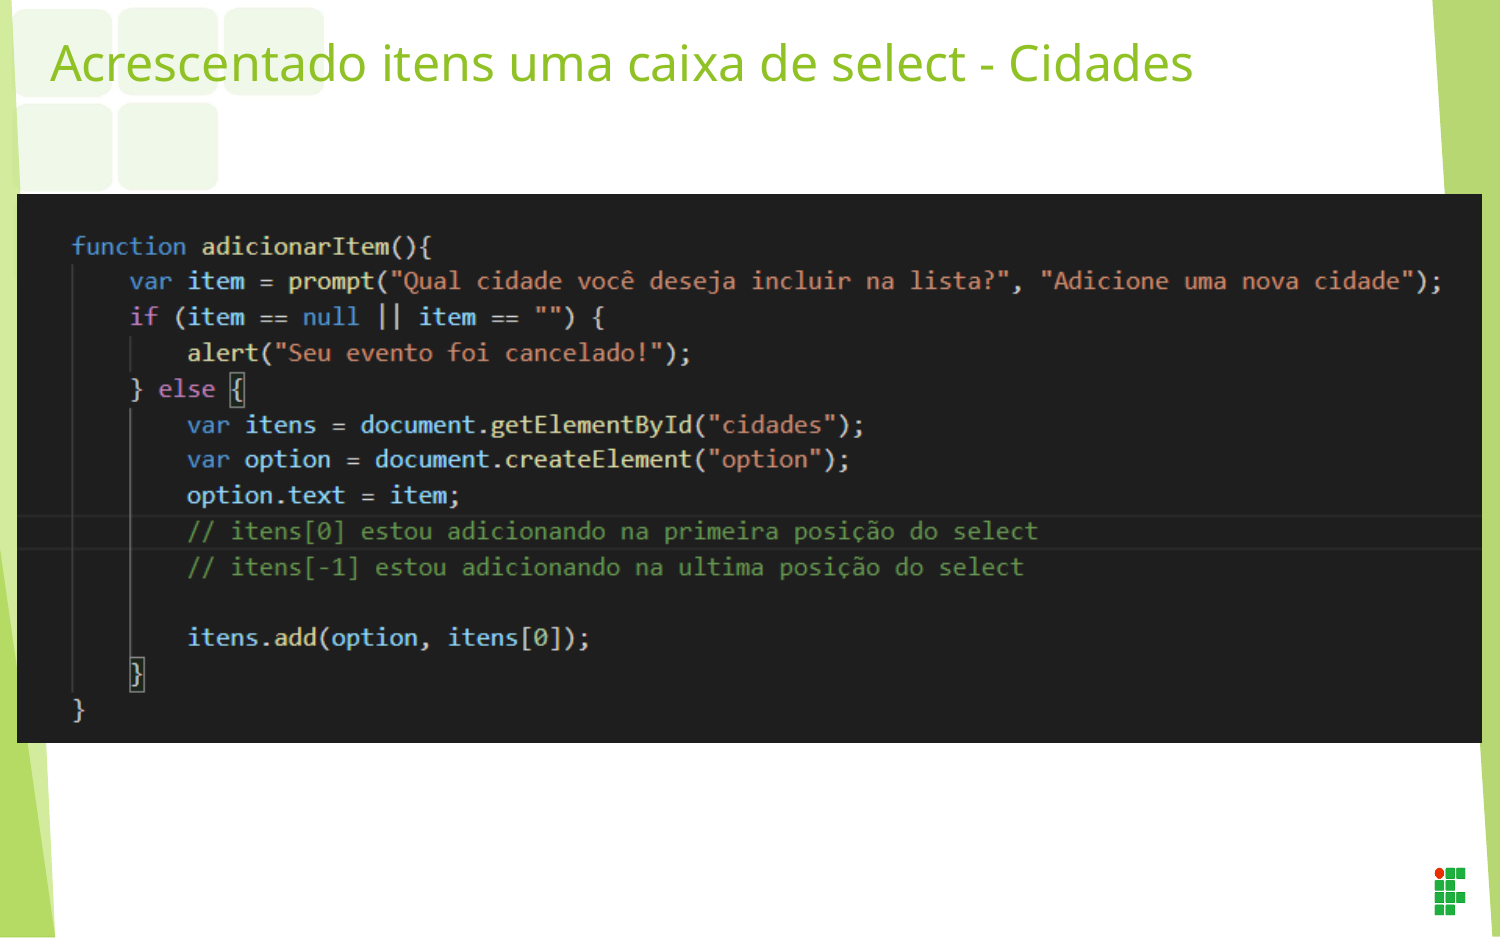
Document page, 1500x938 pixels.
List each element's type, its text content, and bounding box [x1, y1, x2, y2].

picture [1433, 866, 1466, 916]
picture [12, 5, 1483, 744]
title Acrescentado itens uma caixa de select - Cidades [50, 31, 1358, 92]
